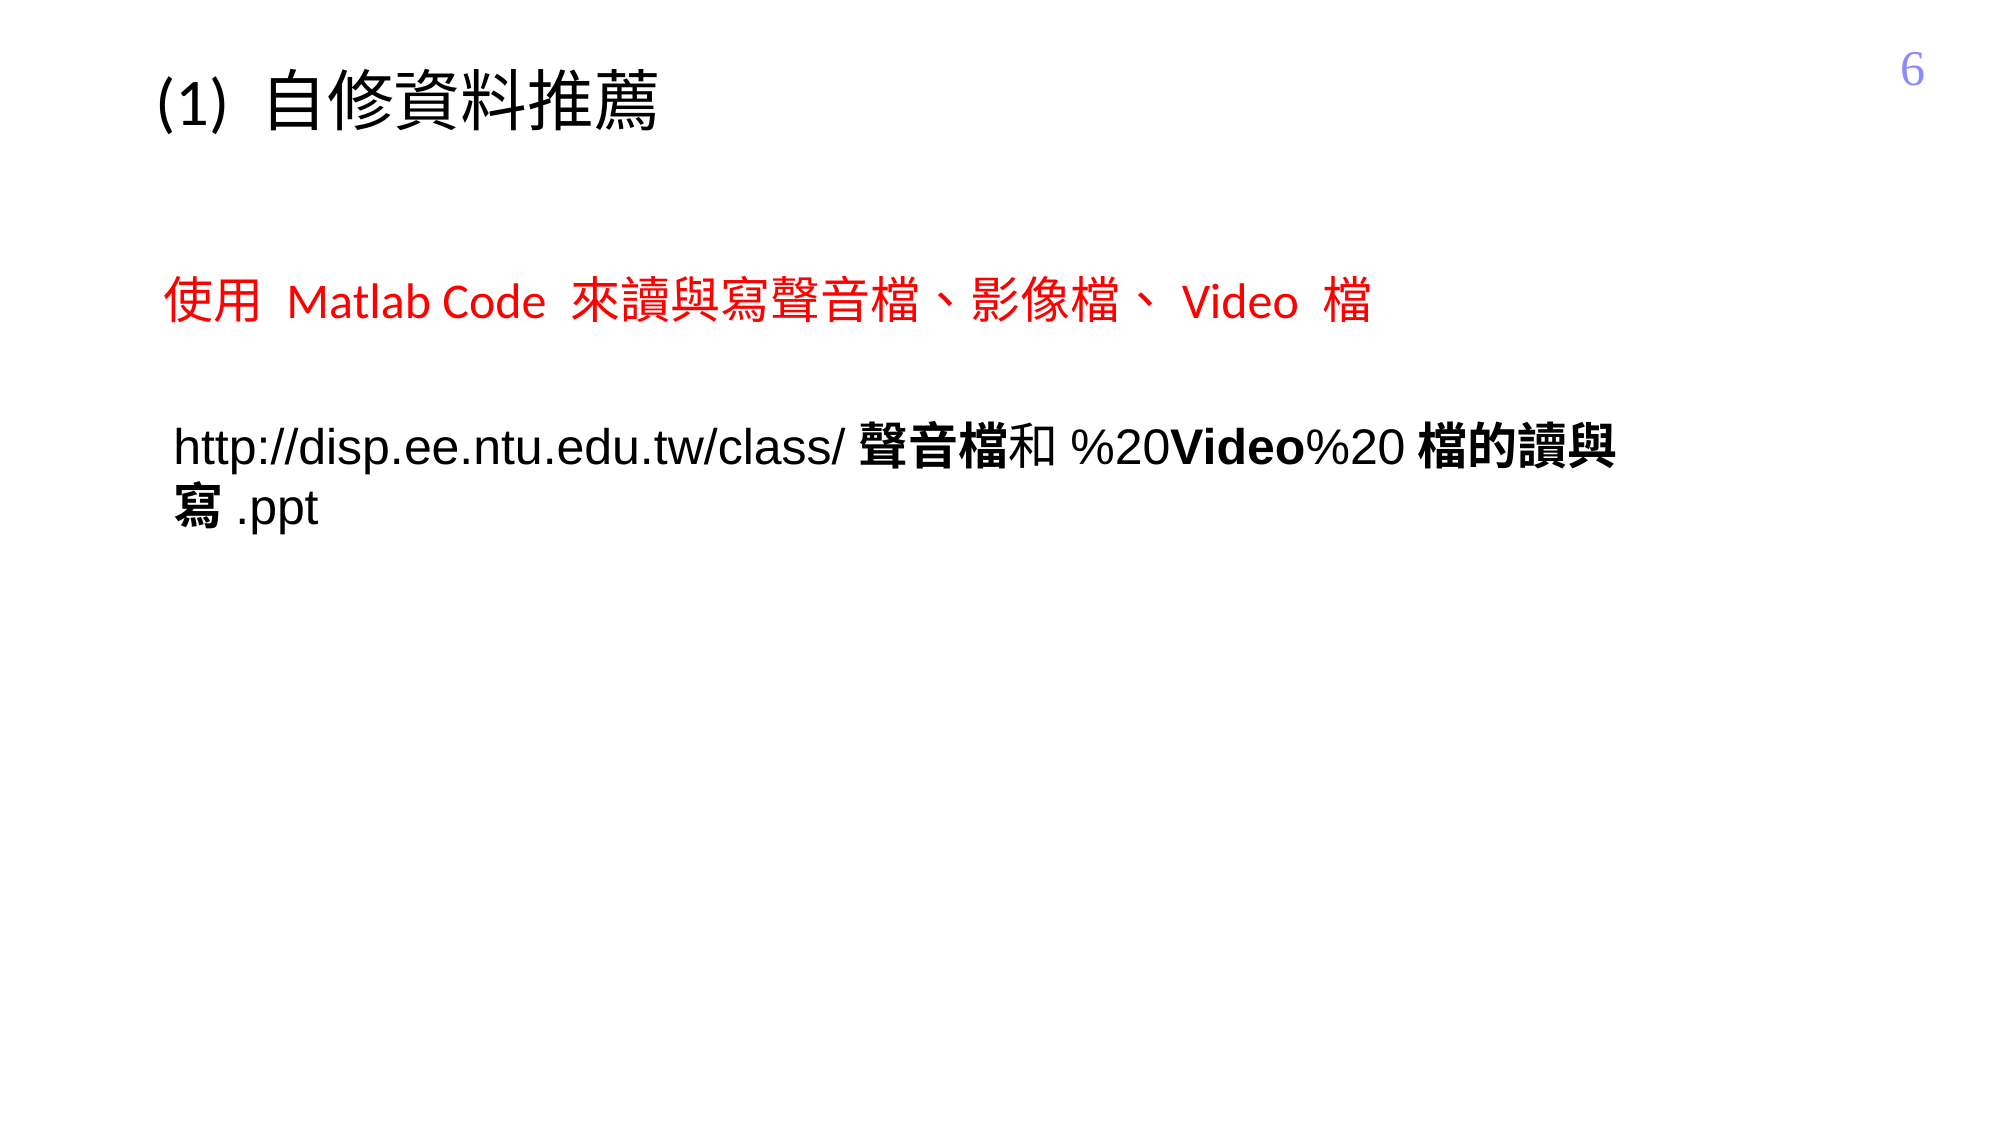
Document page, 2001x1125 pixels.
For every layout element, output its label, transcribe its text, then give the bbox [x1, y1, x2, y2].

text_box http://disp.ee.ntu.edu.tw/class/聲音檔和%20Video%20檔的讀與寫.ppt [158, 407, 1759, 543]
slide_number 6 [1805, 35, 1941, 96]
text_box 使用 Matlab Code 來讀與寫聲音檔、影像檔、Video 檔 [148, 261, 1759, 336]
text_box (1) 自修資料推薦 [140, 51, 676, 146]
